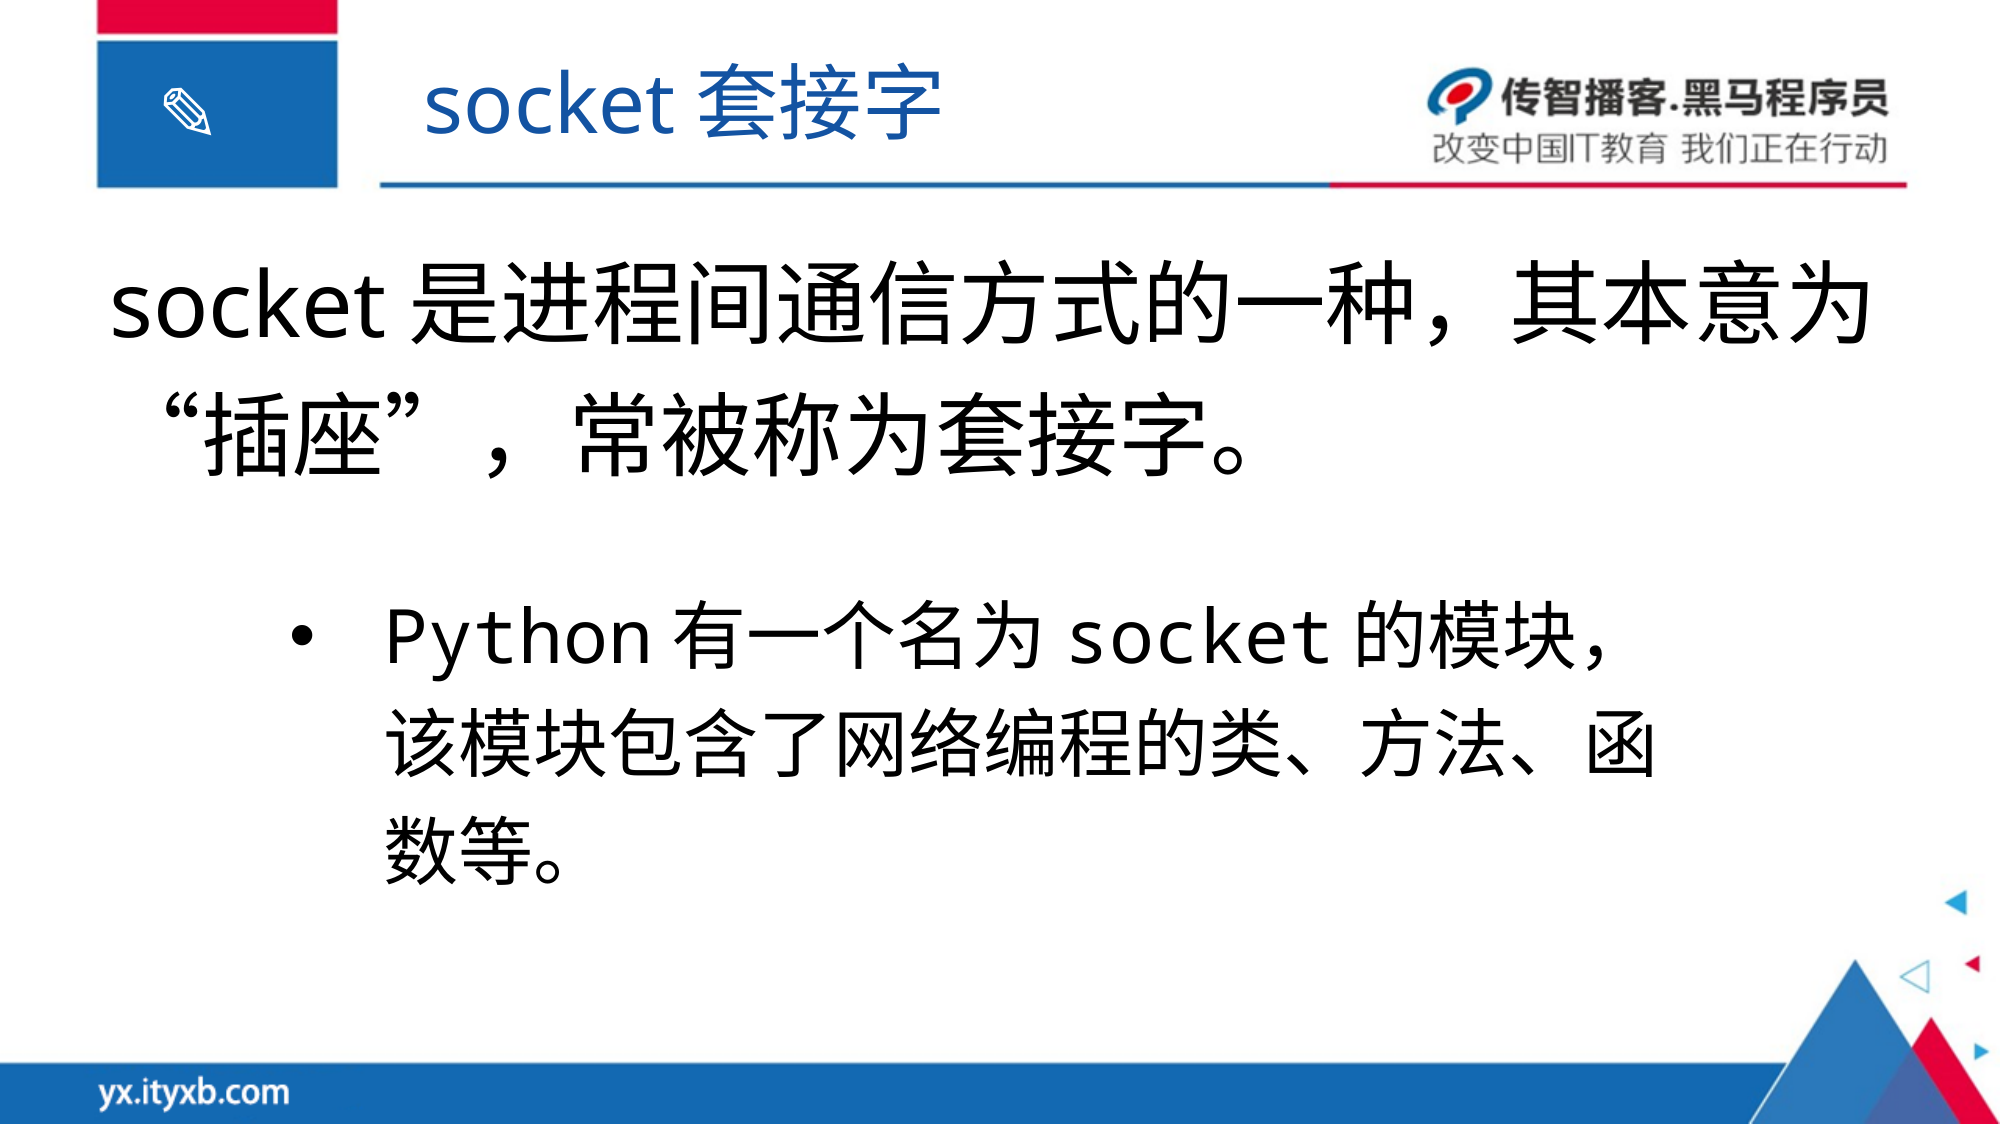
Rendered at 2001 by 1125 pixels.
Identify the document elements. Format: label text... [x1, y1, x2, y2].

picture [0, 0, 2000, 1124]
text_box Python有一个名为socket的模块，该模块包含了网络编程的类、方法、函数等。 [275, 563, 1732, 903]
text_box socket是进程间通信方式的一种，其本意为“插座”，常被称为套接字。 [94, 216, 1938, 496]
text_box socket套接字 [409, 43, 1292, 158]
